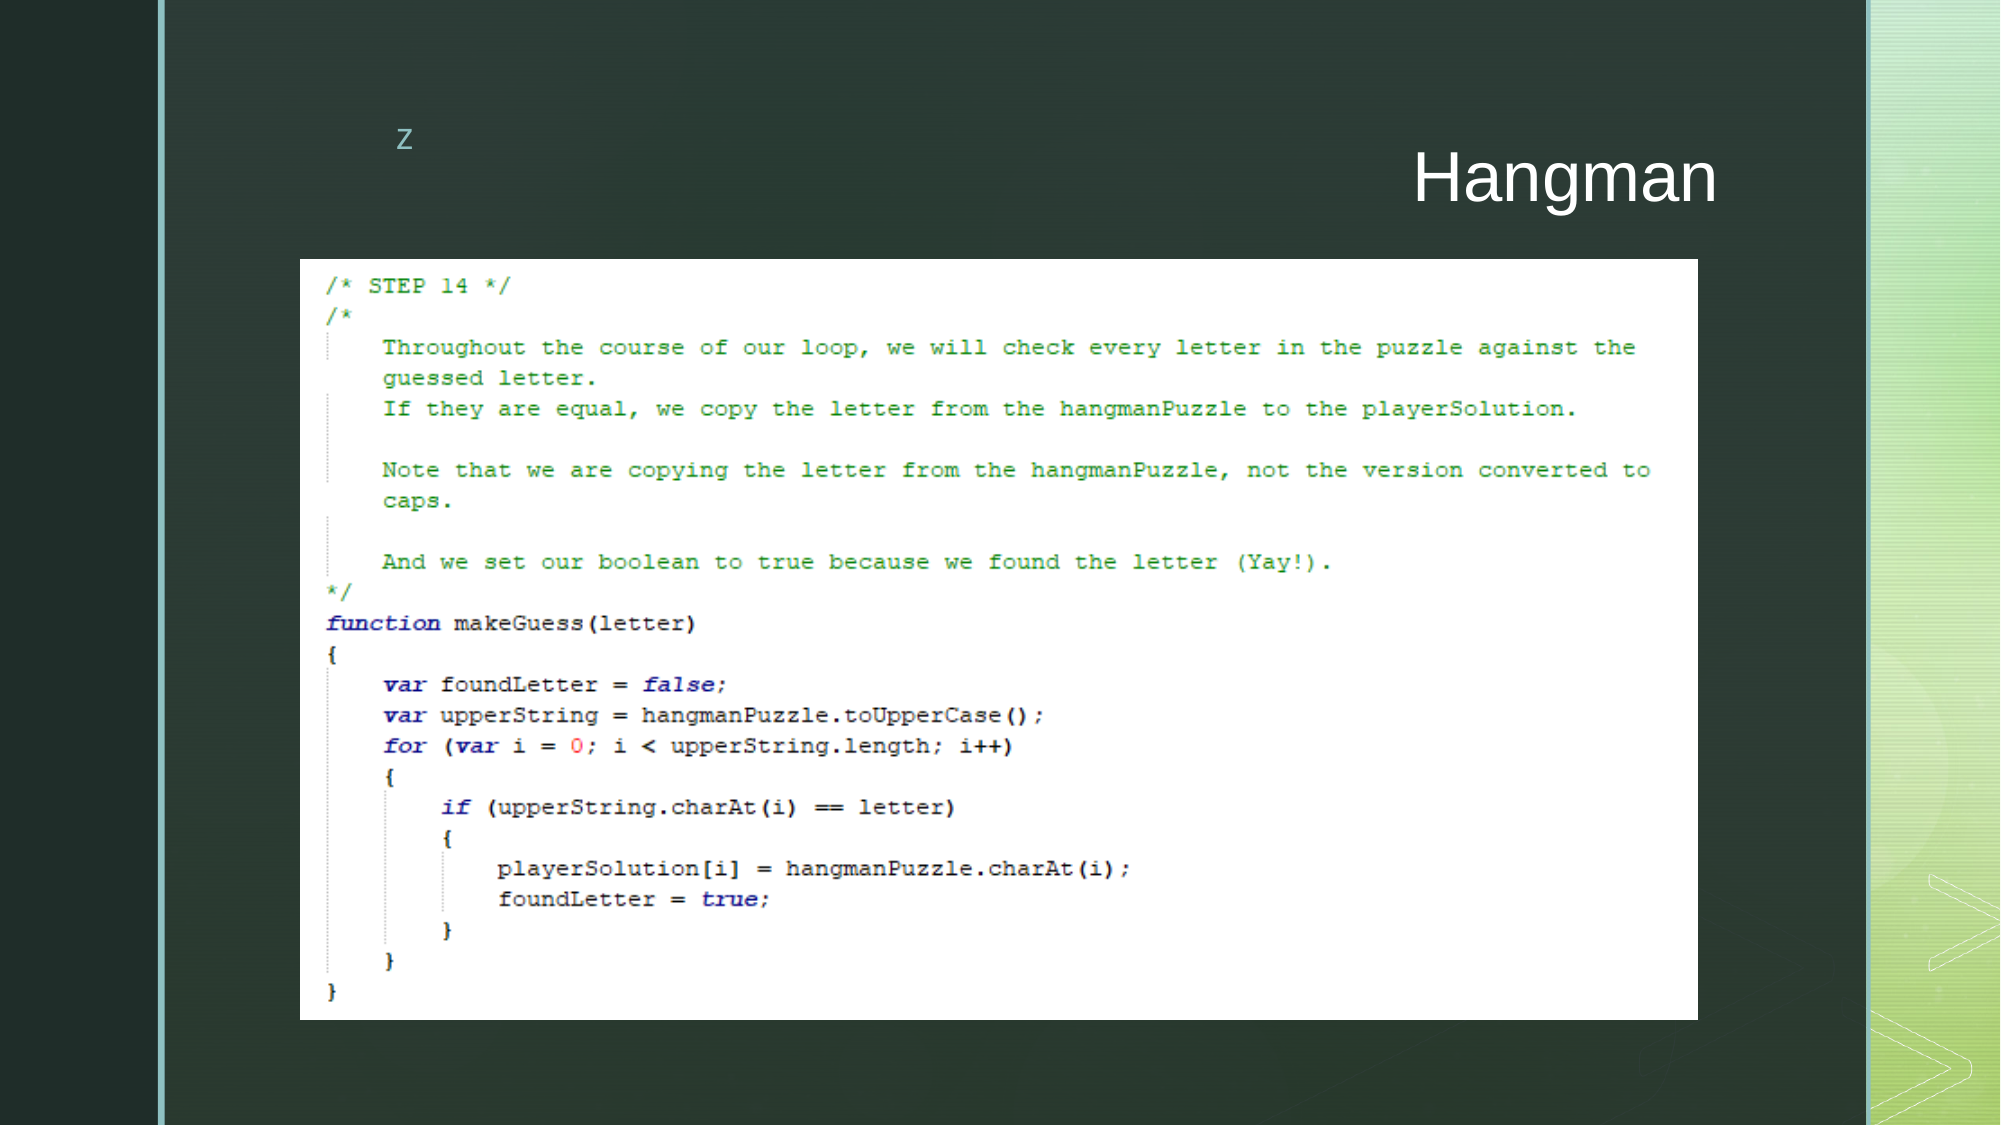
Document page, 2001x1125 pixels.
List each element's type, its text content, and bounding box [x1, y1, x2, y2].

picture [1871, 0, 2001, 1125]
picture [300, 259, 1698, 1020]
title Hangman [428, 132, 1734, 310]
